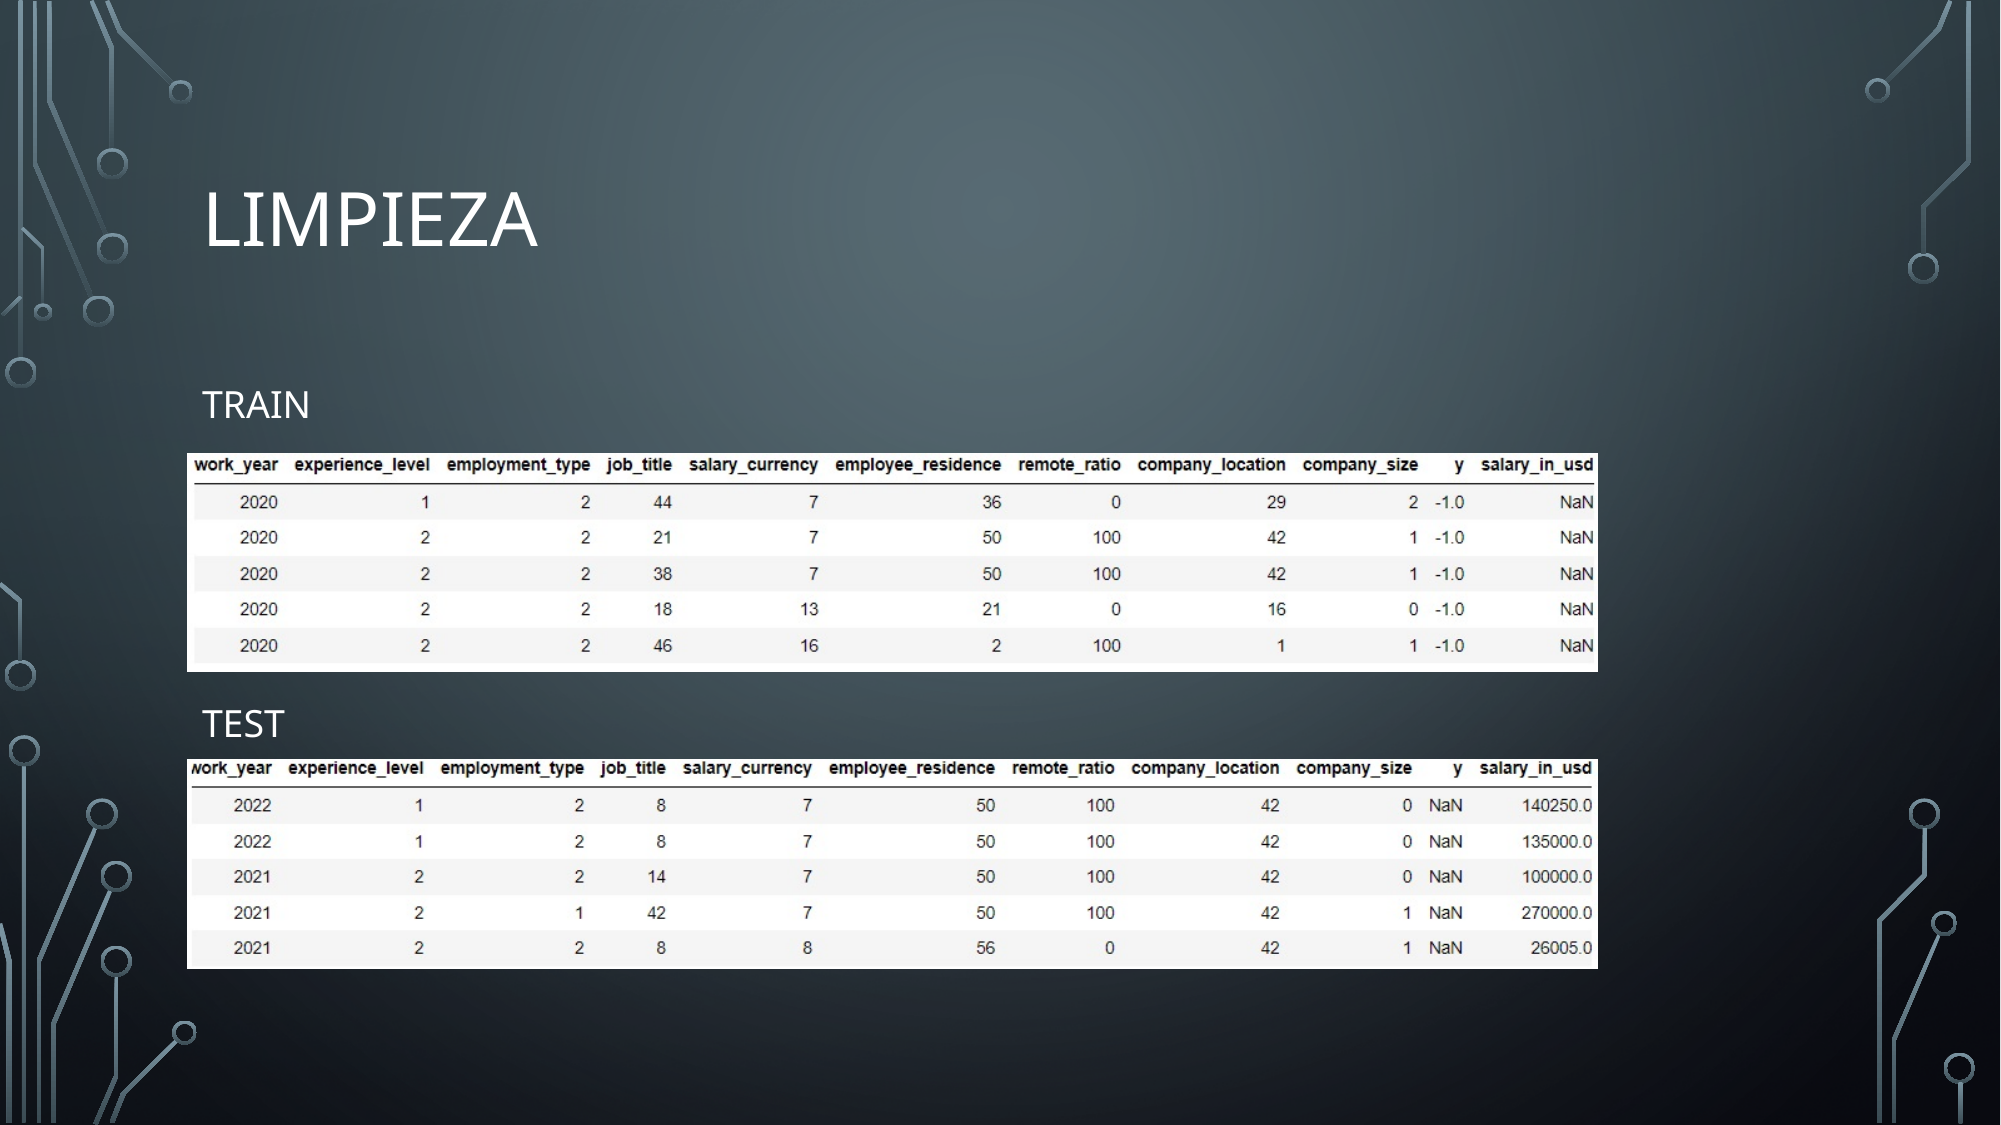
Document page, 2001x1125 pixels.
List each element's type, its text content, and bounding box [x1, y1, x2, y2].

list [186, 453, 1598, 672]
picture [186, 758, 1598, 970]
text_box TEST [187, 692, 715, 753]
title limpieza [187, 101, 1813, 344]
text_box TRAIN [187, 373, 715, 434]
